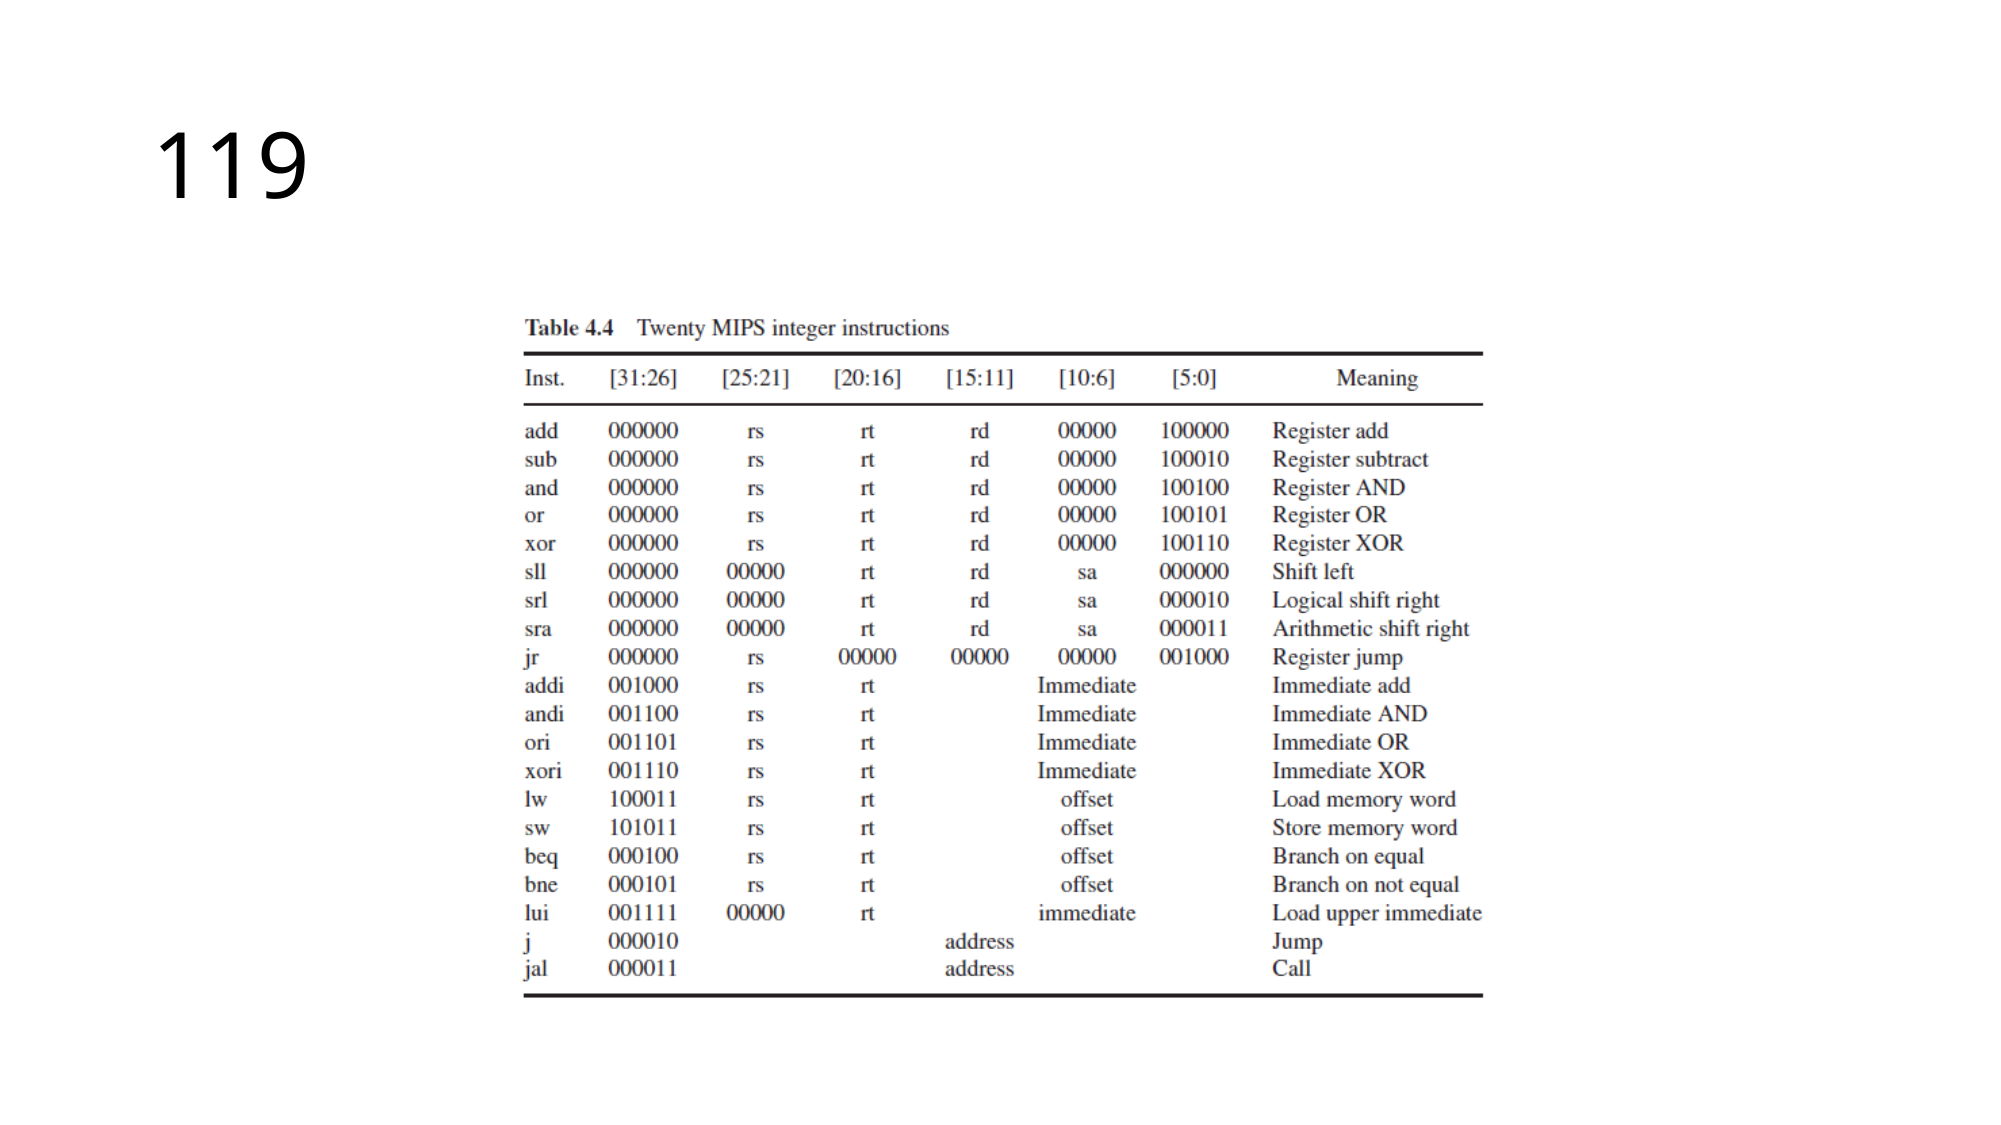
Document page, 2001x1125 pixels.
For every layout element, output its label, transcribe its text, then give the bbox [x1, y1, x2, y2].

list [486, 299, 1513, 1014]
title 119 [137, 59, 1863, 278]
